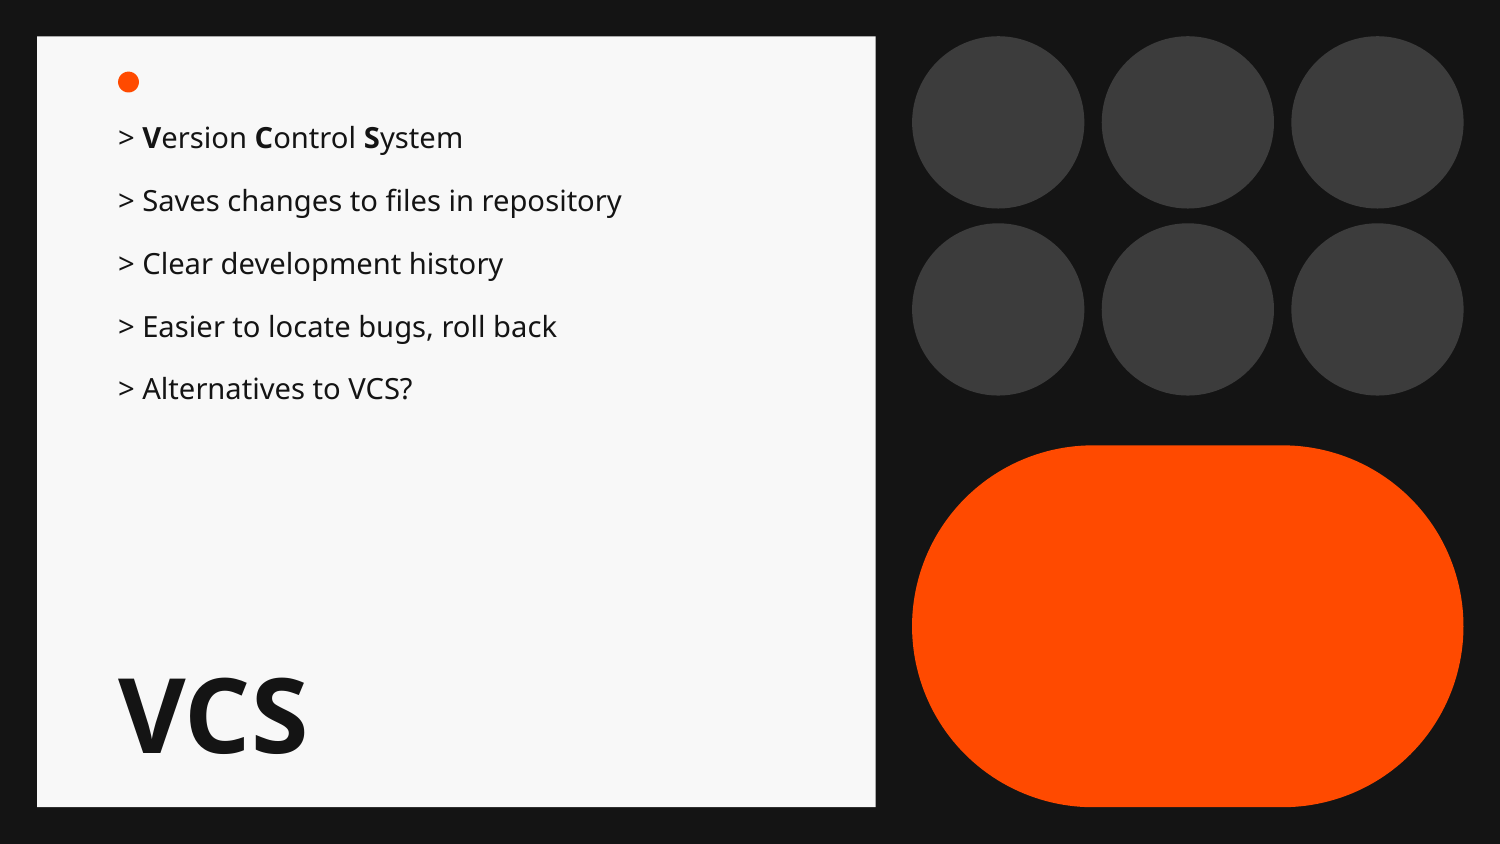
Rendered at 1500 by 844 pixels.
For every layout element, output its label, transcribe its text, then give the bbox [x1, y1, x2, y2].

title VCS [118, 543, 794, 773]
text_box [118, 71, 139, 93]
subtitle > Version Control System > Saves changes to files in repository > Clear development history > Easier to locate bugs, roll back > Alternatives to VCS? [118, 123, 750, 544]
